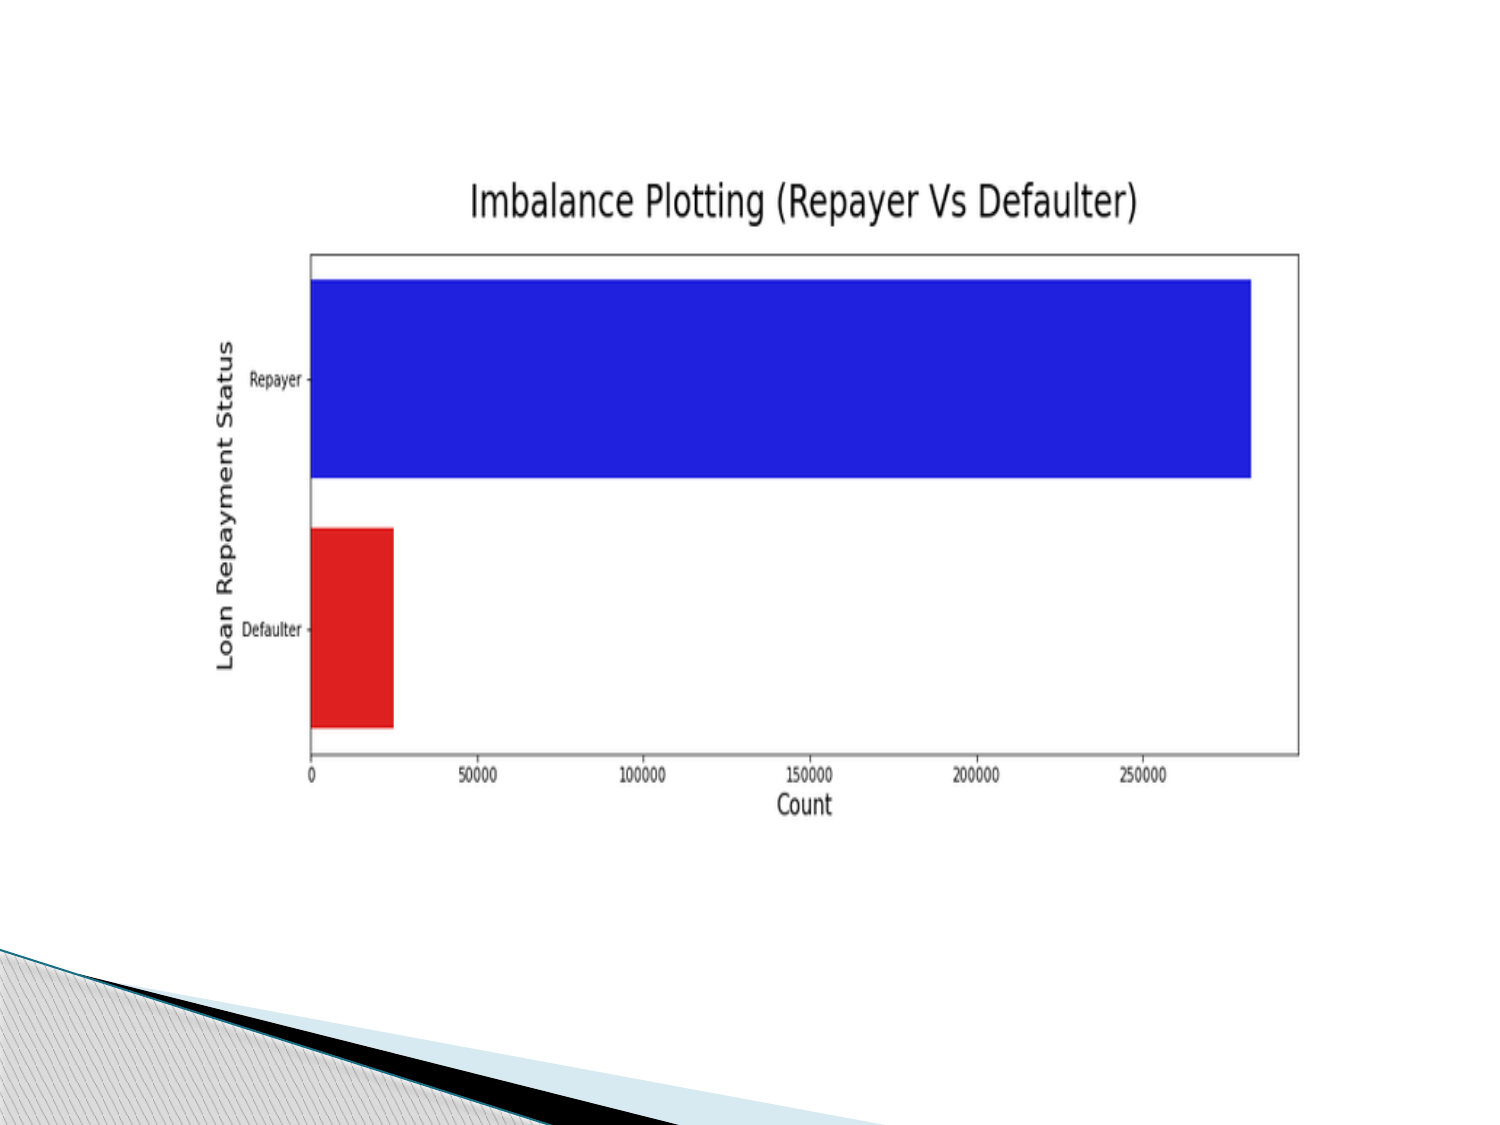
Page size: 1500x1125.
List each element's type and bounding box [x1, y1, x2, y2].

picture [112, 174, 1413, 838]
